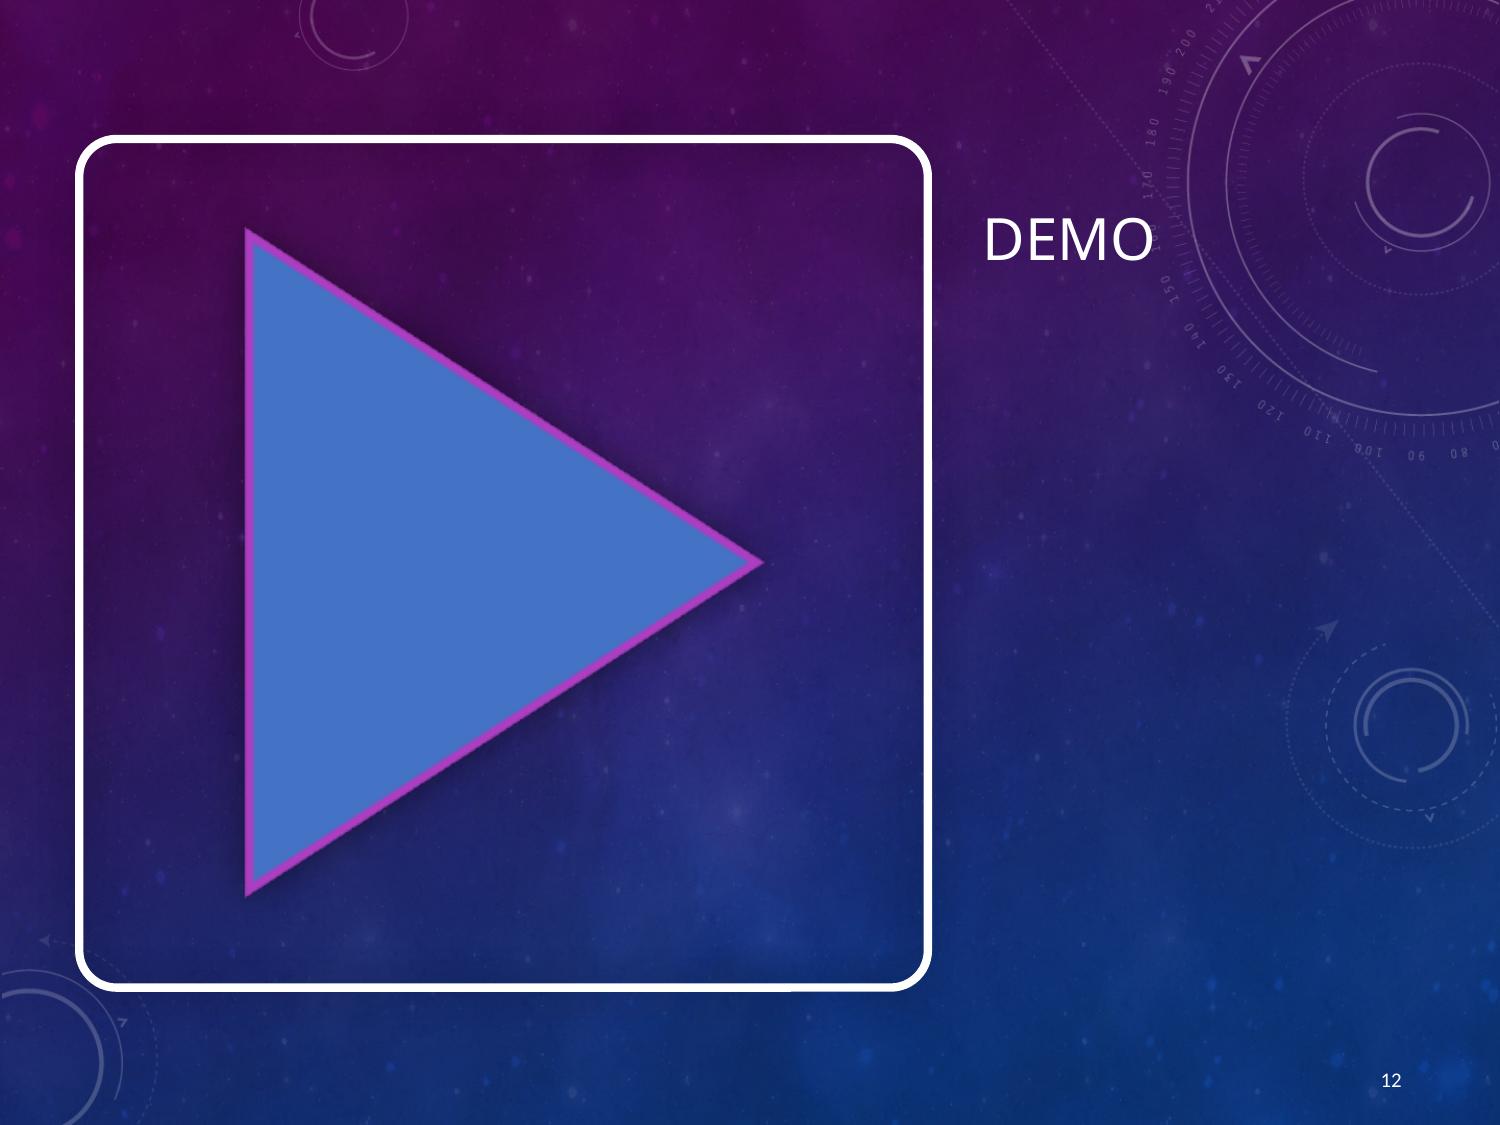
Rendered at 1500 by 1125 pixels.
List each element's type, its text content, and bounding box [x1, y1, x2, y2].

title Demo [967, 105, 1424, 370]
picture [0, 0, 1500, 1125]
slide_number 12 [1348, 1048, 1417, 1111]
